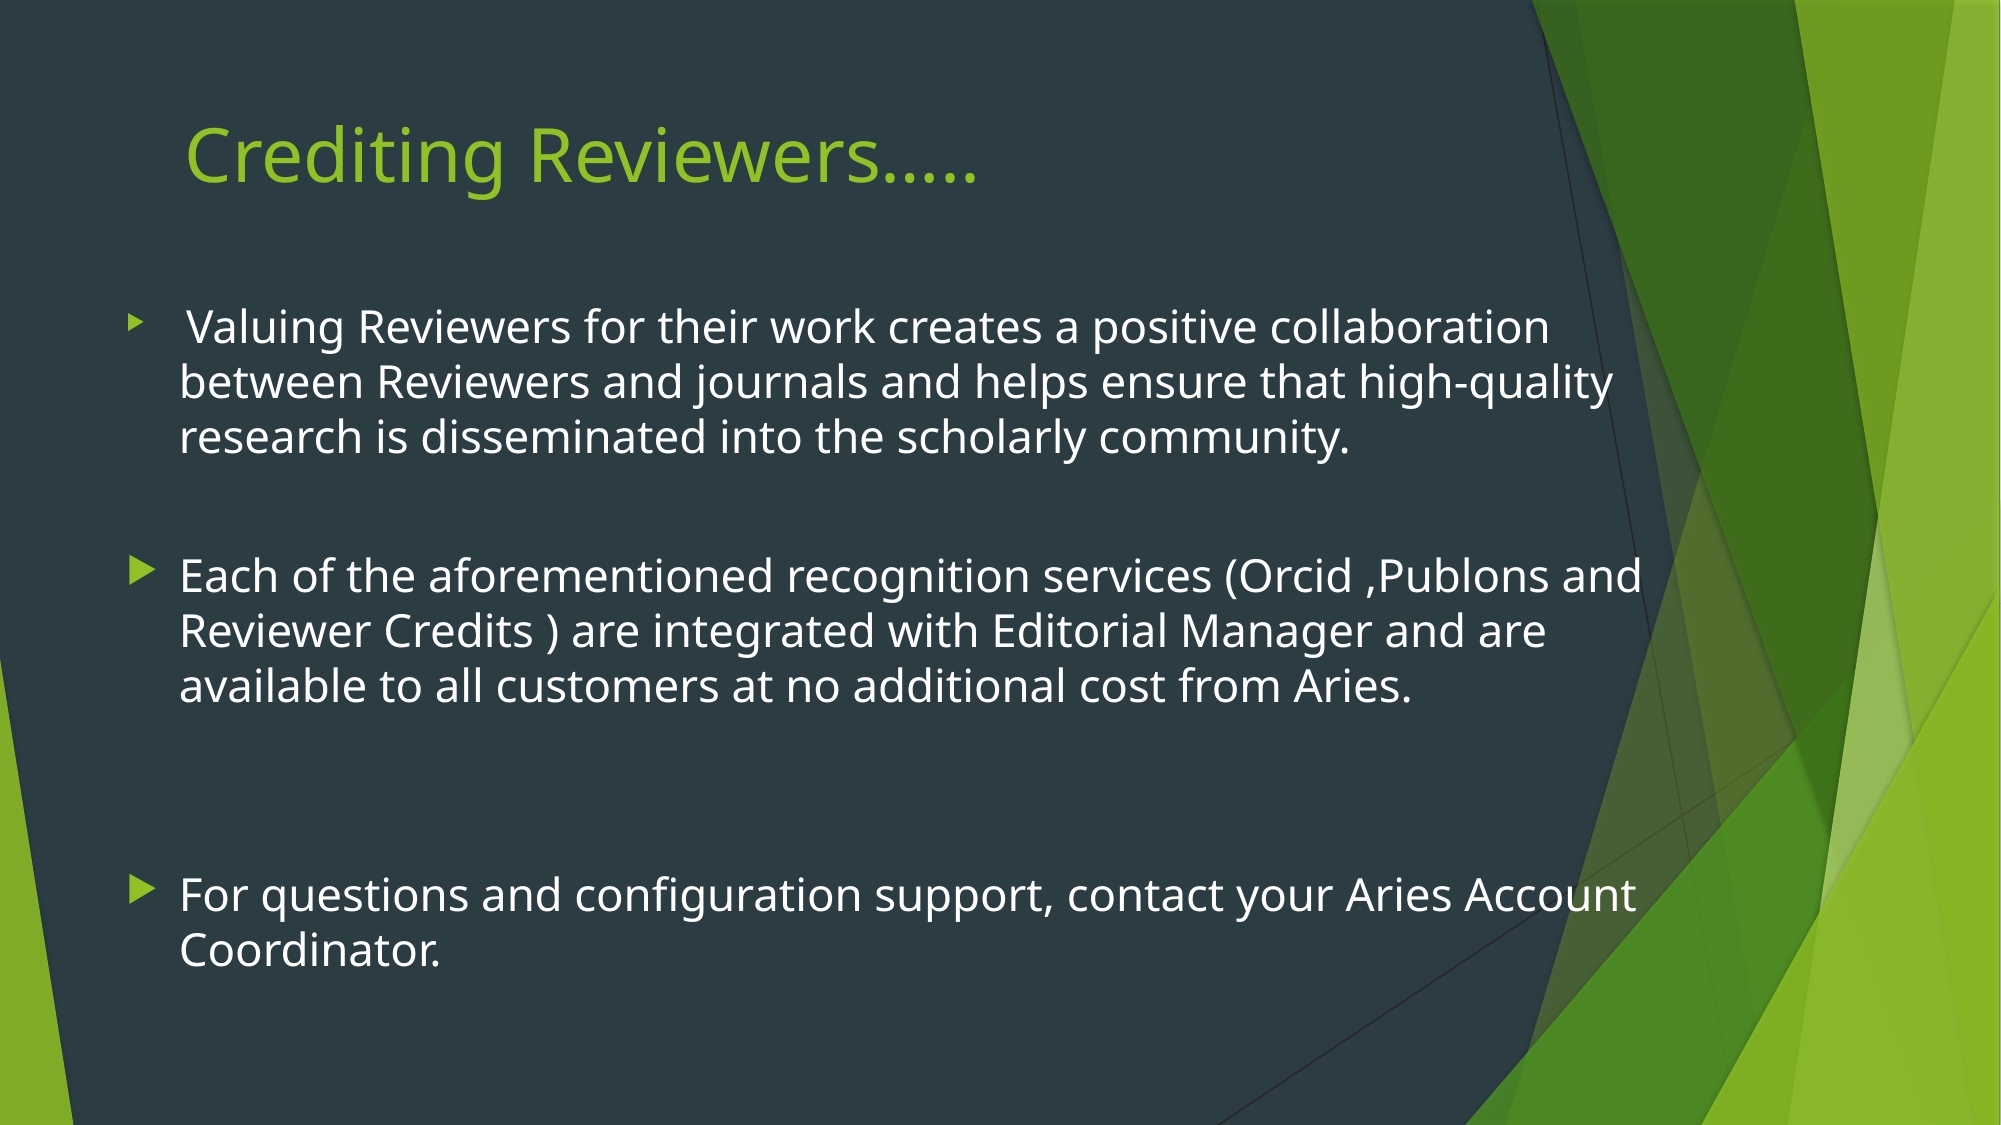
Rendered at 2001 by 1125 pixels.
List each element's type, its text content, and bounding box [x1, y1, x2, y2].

list Valuing Reviewers for their work creates a positive collaboration between Reviewers and journals and helps ensure that high-quality research is disseminated into the scholarly community. Each of the aforementioned recognition services (Orcid ,Publons and Reviewer Credits ) are integrated with Editorial Manager and are available to all customers at no additional cost from Aries. For questions and configuration support, contact your Aries Account Coordinator. [111, 290, 1741, 991]
title Crediting Reviewers….. [111, 99, 1522, 234]
